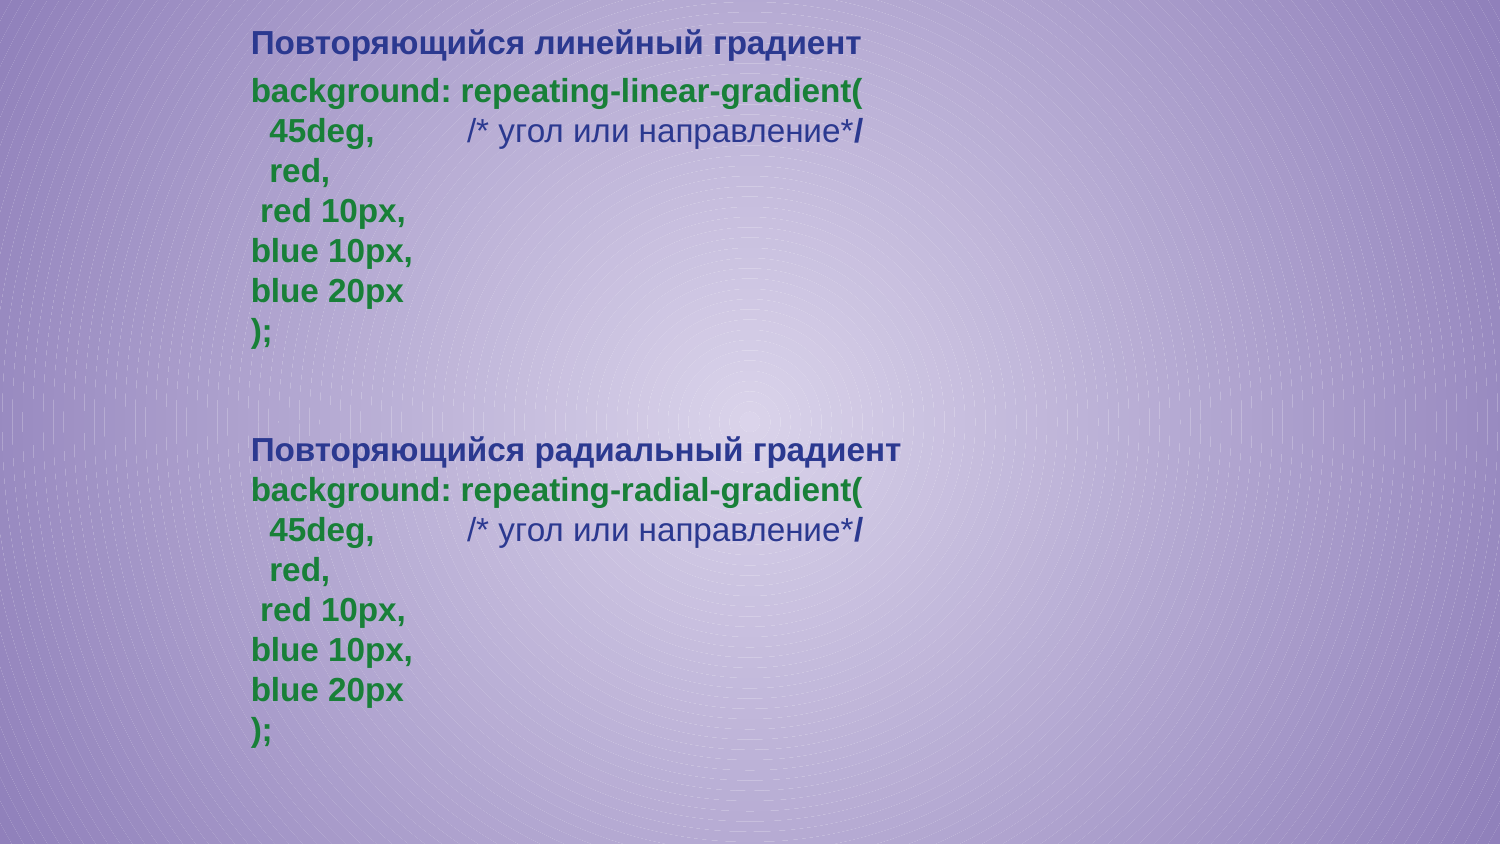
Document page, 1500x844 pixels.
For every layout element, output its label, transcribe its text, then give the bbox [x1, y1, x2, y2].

text_box Повторяющийся линейный градиент background: repeating-linear-gradient( 45deg, /* угол или направление*/ red, red 10px, blue 10px, blue 20px ); Повторяющийся радиальный градиент background: repeating-radial-gradient( 45deg, /* угол или направление*/ red, red 10px, blue 10px, blue 20px ); [0, 0, 1449, 763]
